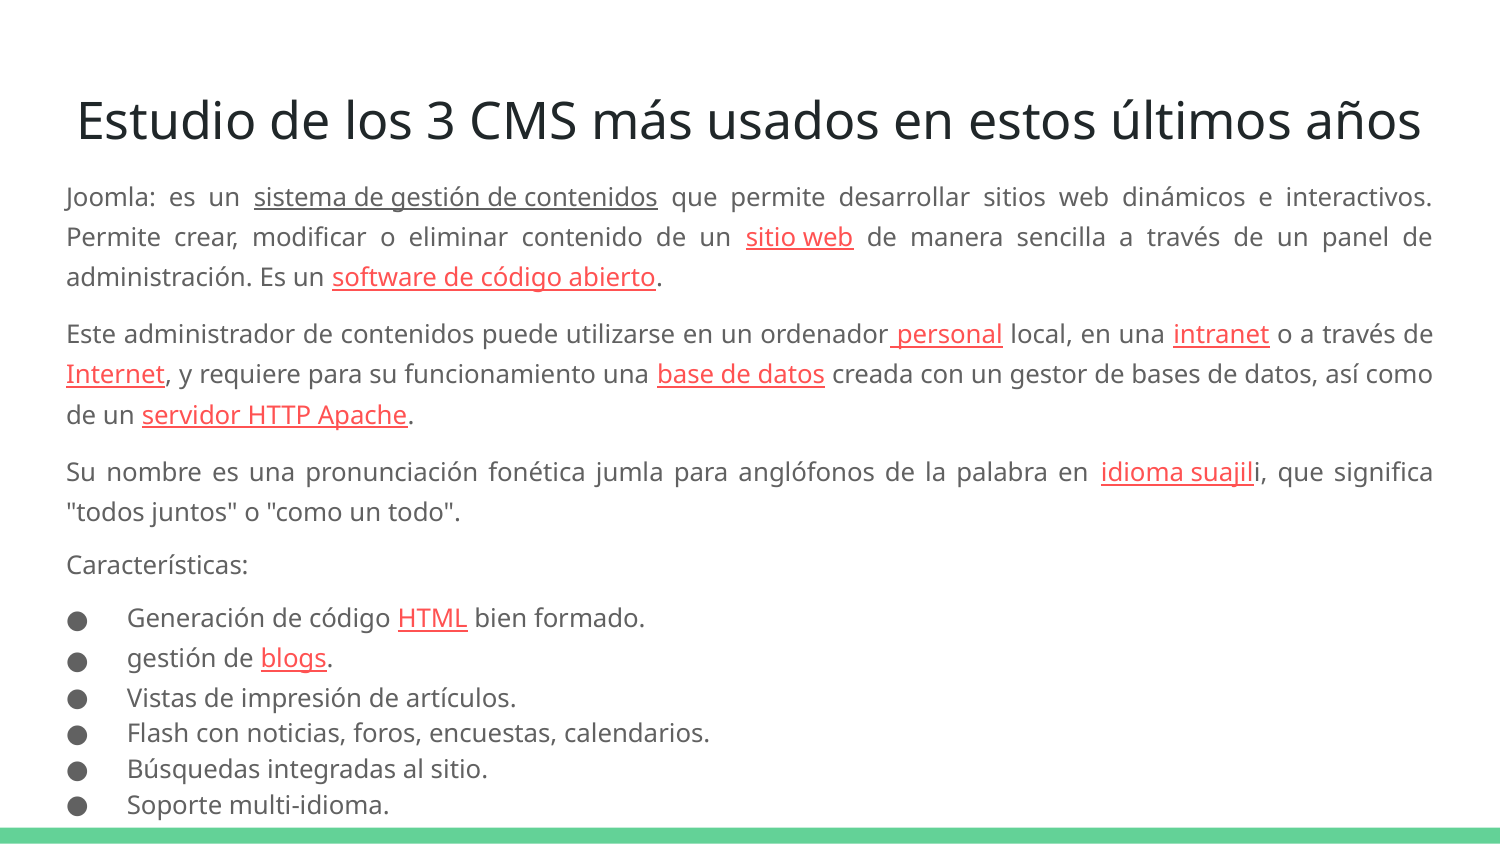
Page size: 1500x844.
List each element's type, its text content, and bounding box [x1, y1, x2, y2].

list Joomla: es un sistema de gestión de contenidos que permite desarrollar sitios web dinámicos e interactivos. Permite crear, modificar o eliminar contenido de un sitio web de manera sencilla a través de un panel de administración. Es un software de código abierto. Este administrador de contenidos puede utilizarse en un ordenador personal local, en una intranet o a través de Internet, y requiere para su funcionamiento una base de datos creada con un gestor de bases de datos, así como de un servidor HTTP Apache. Su nombre es una pronunciación fonética jumla para anglófonos de la palabra en idioma suajili, que significa "todos juntos" o "como un todo". Características: Generación de código HTML bien formado. gestión de blogs. Vistas de impresión de artículos. Flash con noticias, foros, encuestas, calendarios. Búsquedas integradas al sitio. Soporte multi-idioma. [51, 159, 1449, 844]
title Estudio de los 3 CMS más usados en estos últimos años [51, 72, 1449, 159]
